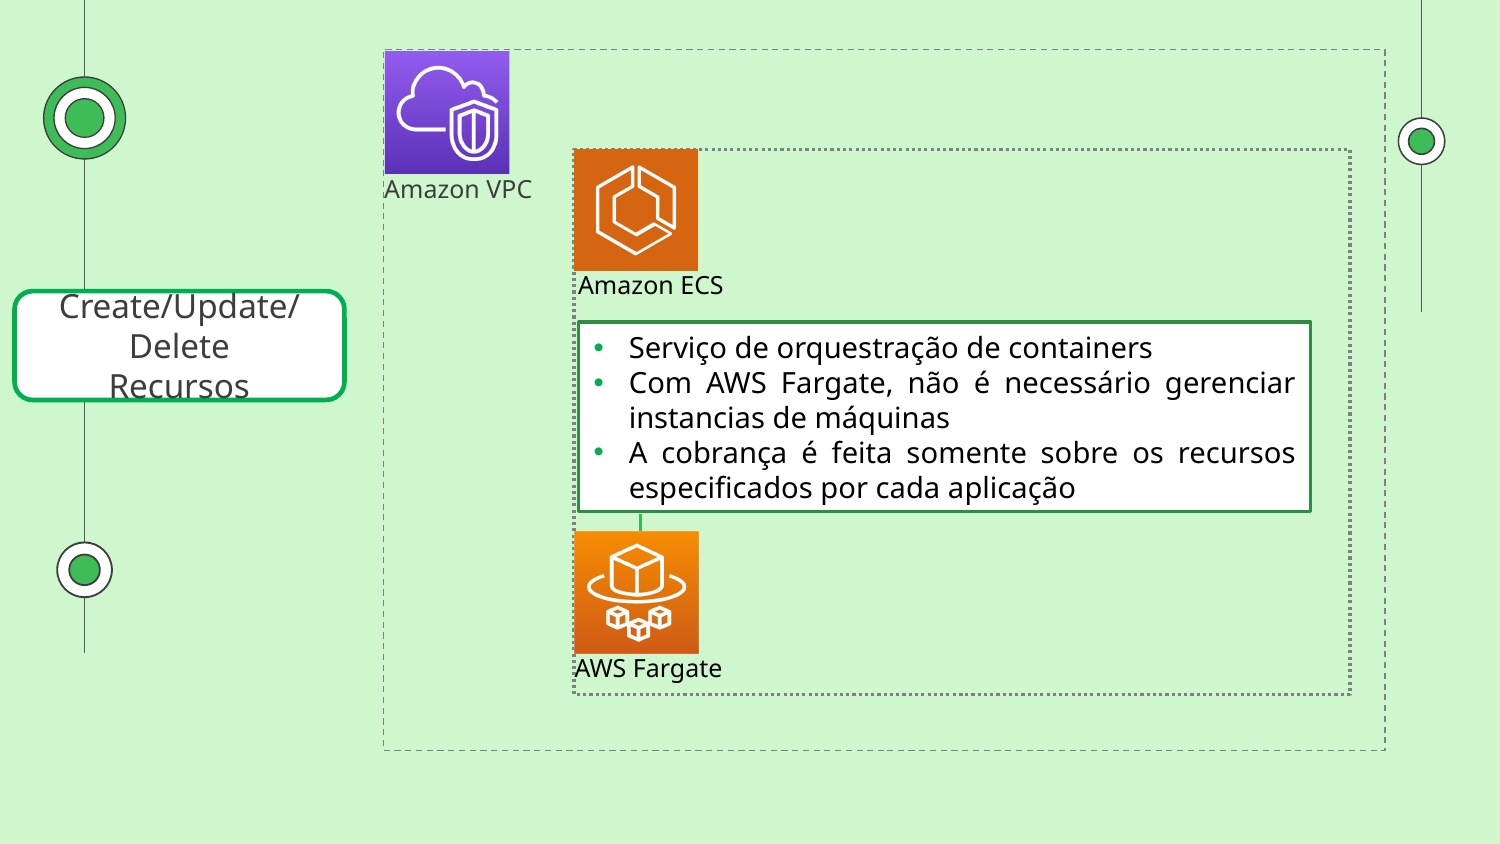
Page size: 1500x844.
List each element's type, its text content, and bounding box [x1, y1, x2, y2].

text_box Amazon VPC [369, 165, 568, 211]
picture [574, 531, 700, 654]
text_box [383, 49, 1386, 751]
text_box Serviço de orquestração de containers Com AWS Fargate, não é necessário gerenciar instancias de máquinas A cobrança é feita somente sobre os recursos especificados por cada aplicação [578, 322, 1311, 512]
picture [384, 50, 510, 174]
text_box Amazon ECS [563, 262, 750, 308]
text_box AWS Fargate [559, 644, 747, 690]
text_box Create/Update/Delete Recursos [12, 288, 347, 403]
text_box [573, 149, 1350, 695]
picture [573, 149, 699, 272]
